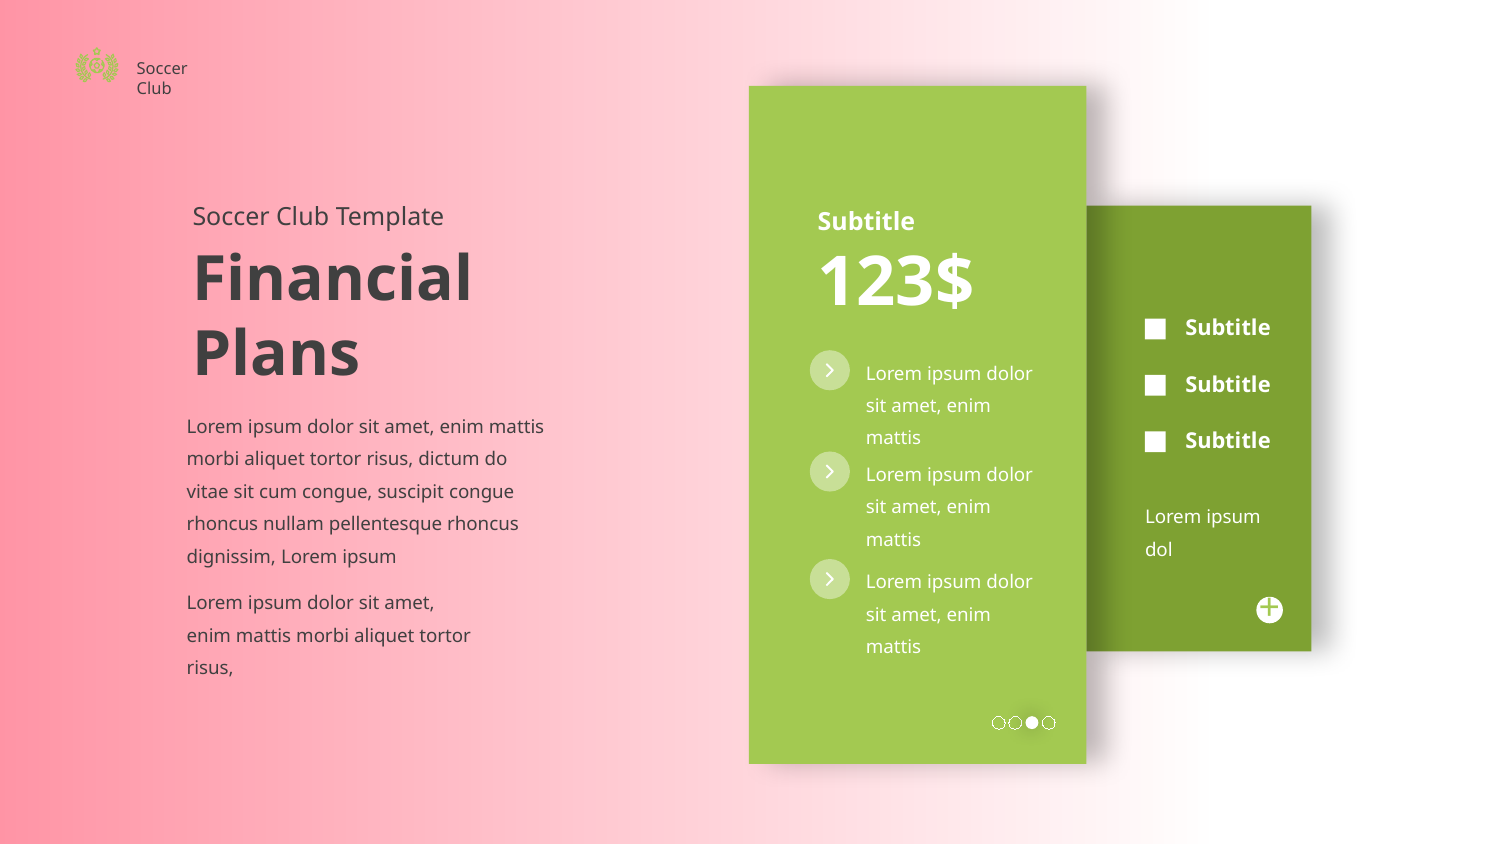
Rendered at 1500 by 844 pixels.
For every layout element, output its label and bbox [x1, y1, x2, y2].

picture [0, 0, 1500, 844]
text_box [75, 47, 119, 83]
text_box [809, 558, 850, 600]
text_box [809, 350, 850, 391]
text_box [809, 451, 850, 492]
